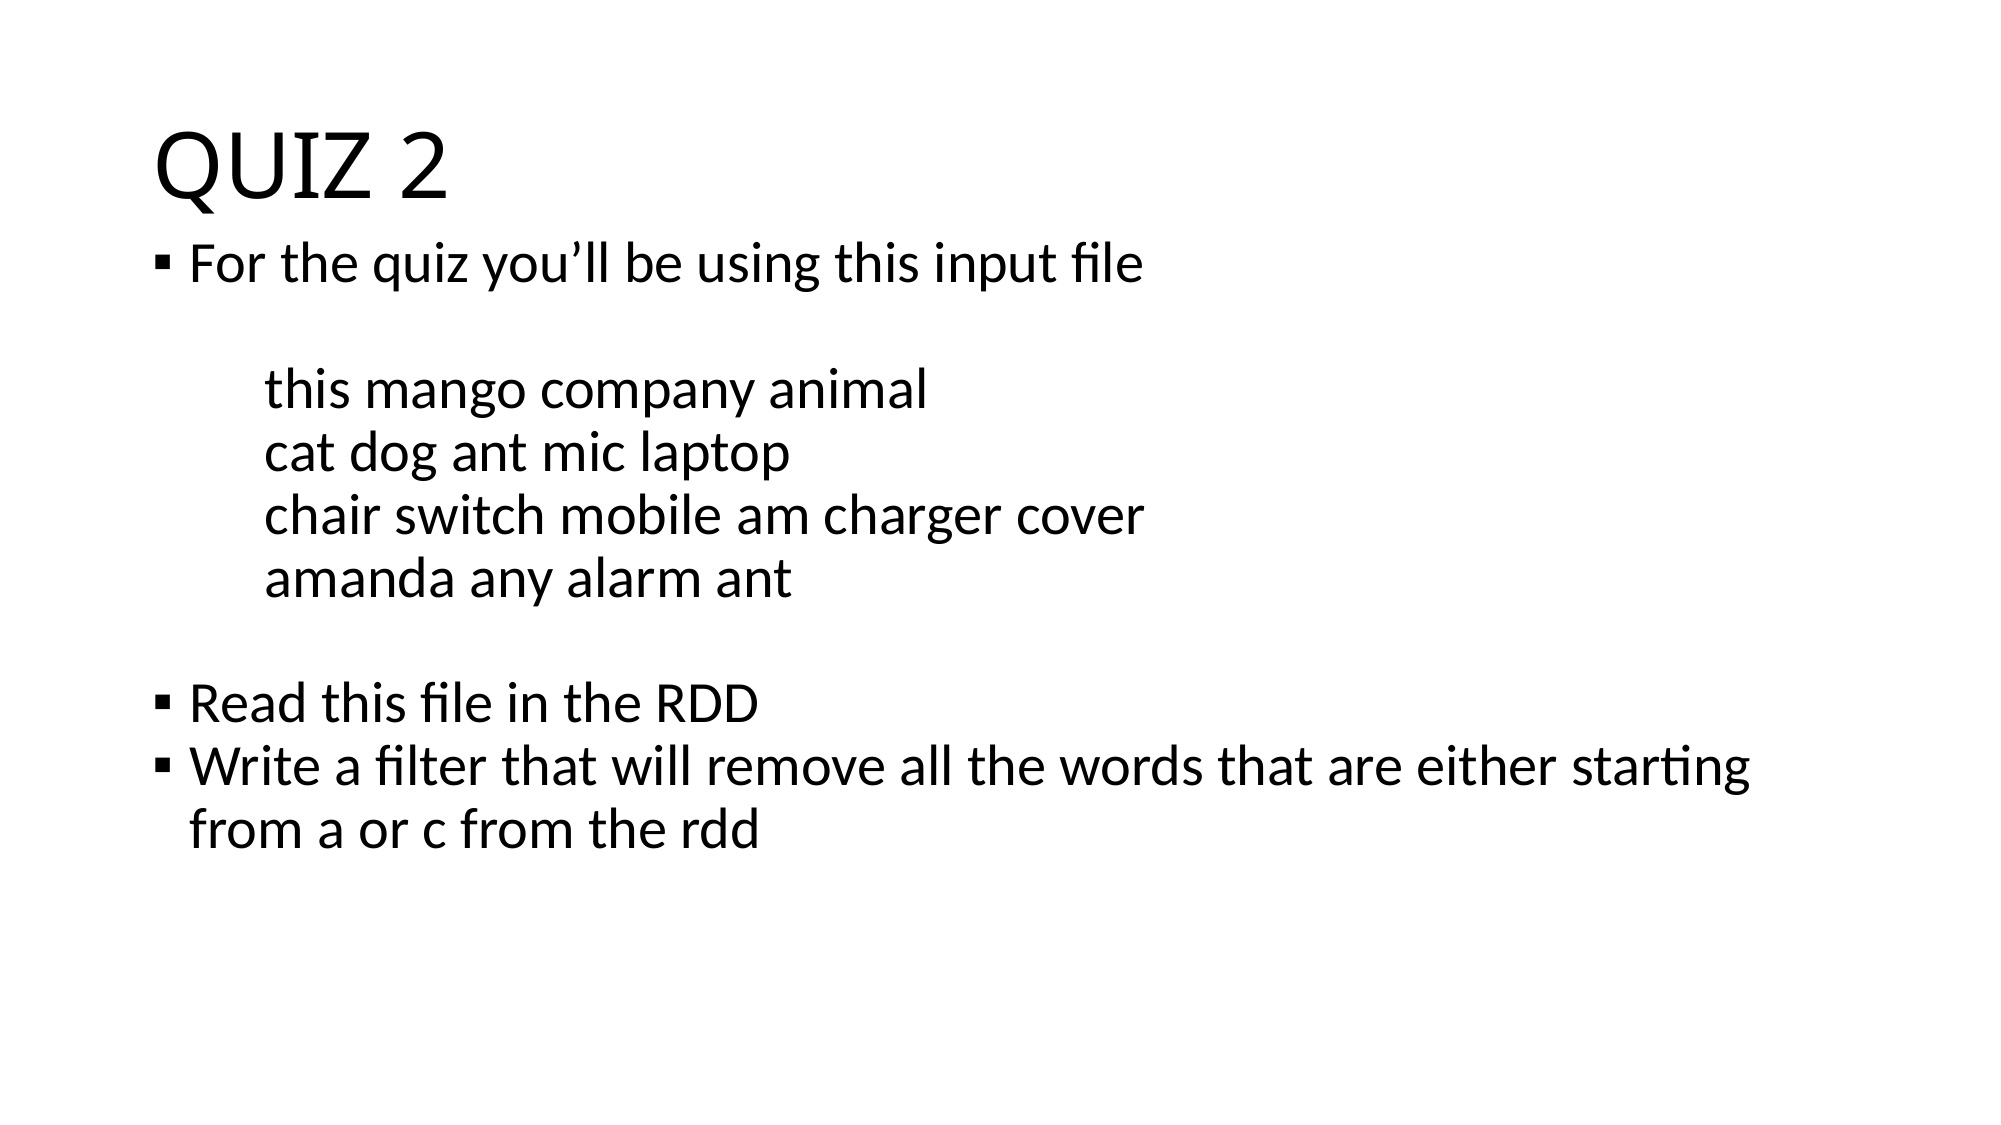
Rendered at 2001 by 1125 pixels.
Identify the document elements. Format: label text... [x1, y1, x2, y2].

list For the quiz you’ll be using this input file this mango company animal cat dog ant mic laptop chair switch mobile am charger cover amanda any alarm ant Read this file in the RDD Write a filter that will remove all the words that are either starting from a or c from the rdd [137, 225, 1863, 1009]
title QUIZ 2 [137, 59, 1863, 225]
